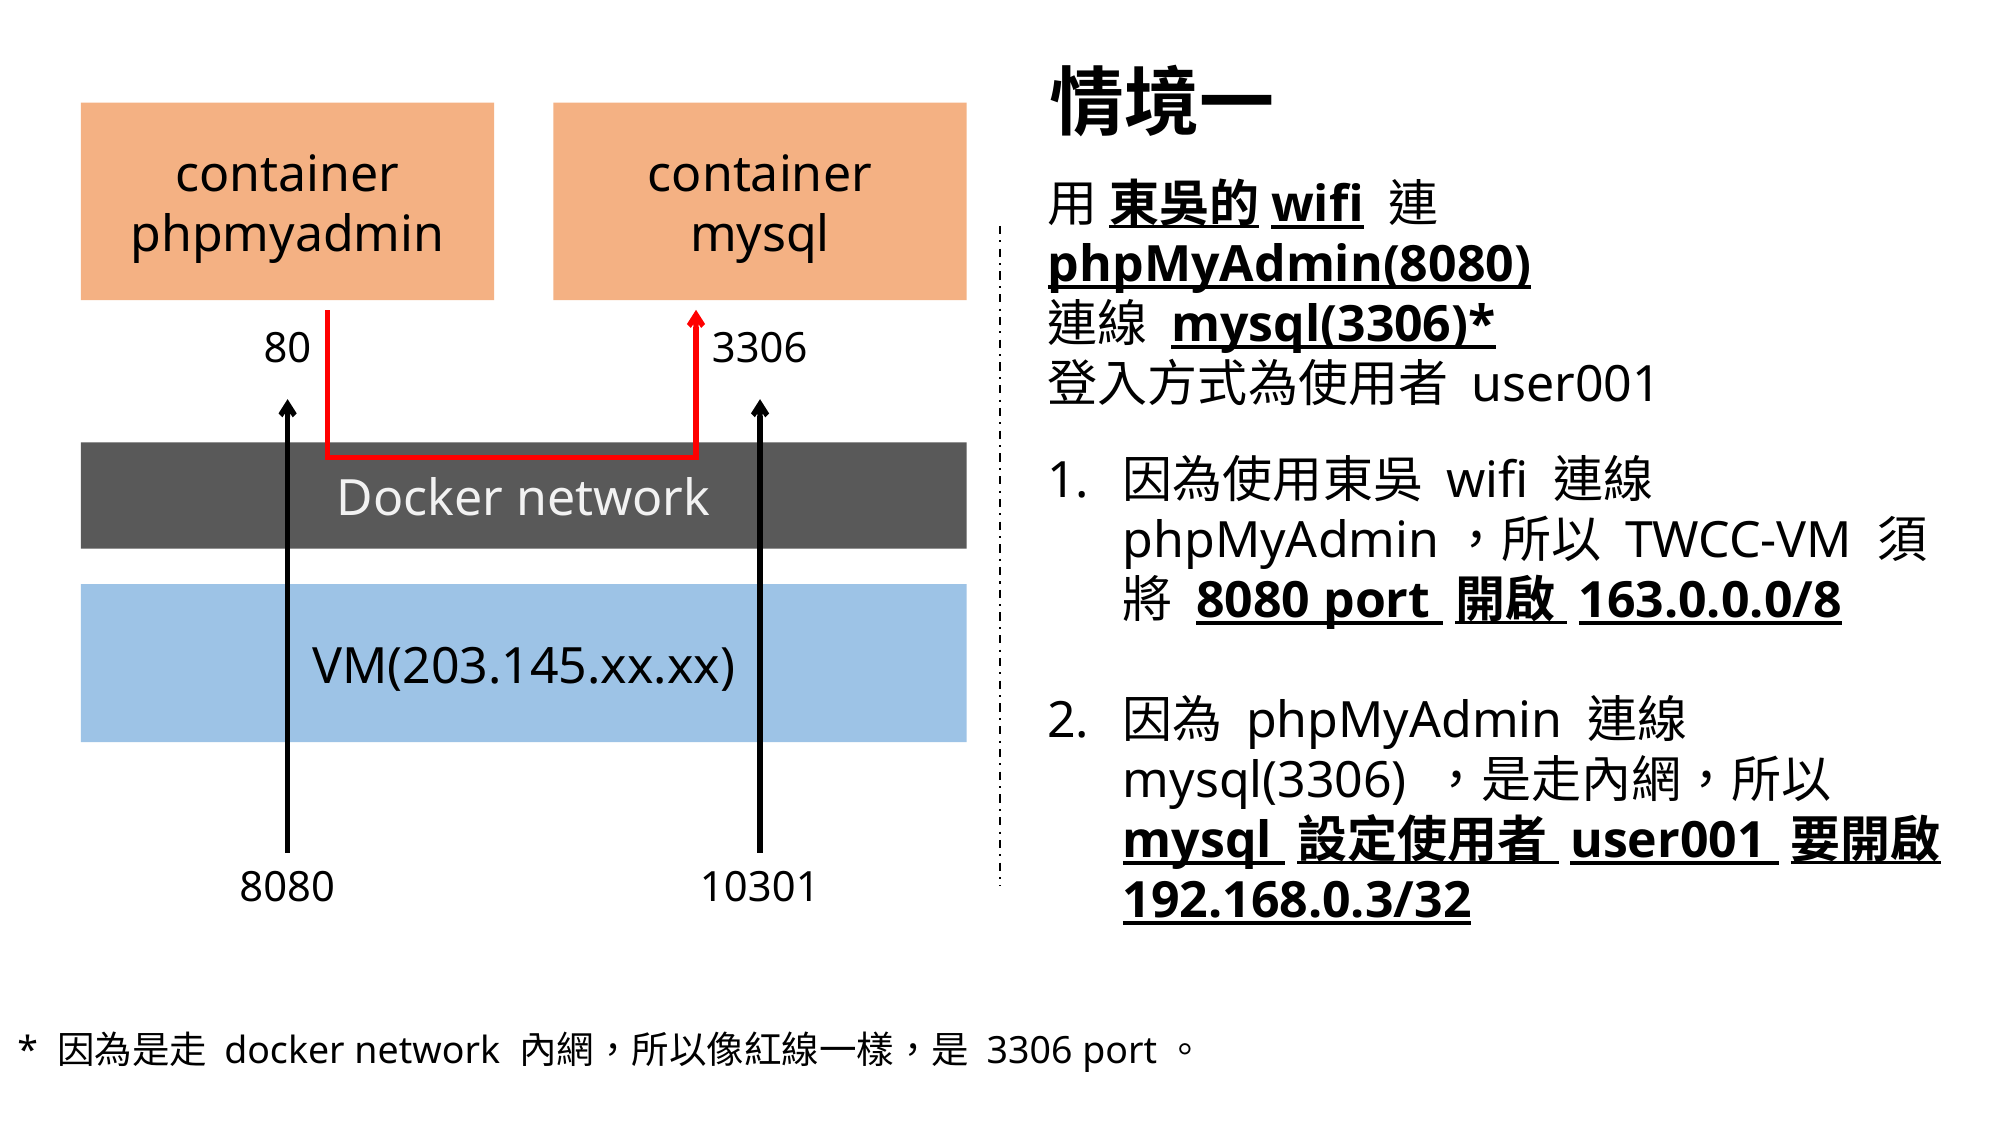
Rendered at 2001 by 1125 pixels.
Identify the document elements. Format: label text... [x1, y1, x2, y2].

text_box 情境一 [1034, 47, 1290, 153]
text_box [80, 102, 967, 919]
text_box 用 東吳的wifi 連 phpMyAdmin(8080) 連線 mysql(3306)* 登入方式為使用者 user001 [1033, 163, 1943, 419]
text_box 因為使用東吳 wifi 連線 phpMyAdmin，所以 TWCC-VM 須將 8080 port 開啟 163.0.0.0/8 因為 phpMyAdmin 連線 mysql(3306) ，是走內網，所以 mysql 設定使用者 user001 要開啟 192.168.0.3/32 [1033, 439, 1969, 935]
text_box * 因為是走 docker network 內網，所以像紅線一樣，是 3306 port。 [2, 1019, 1219, 1079]
